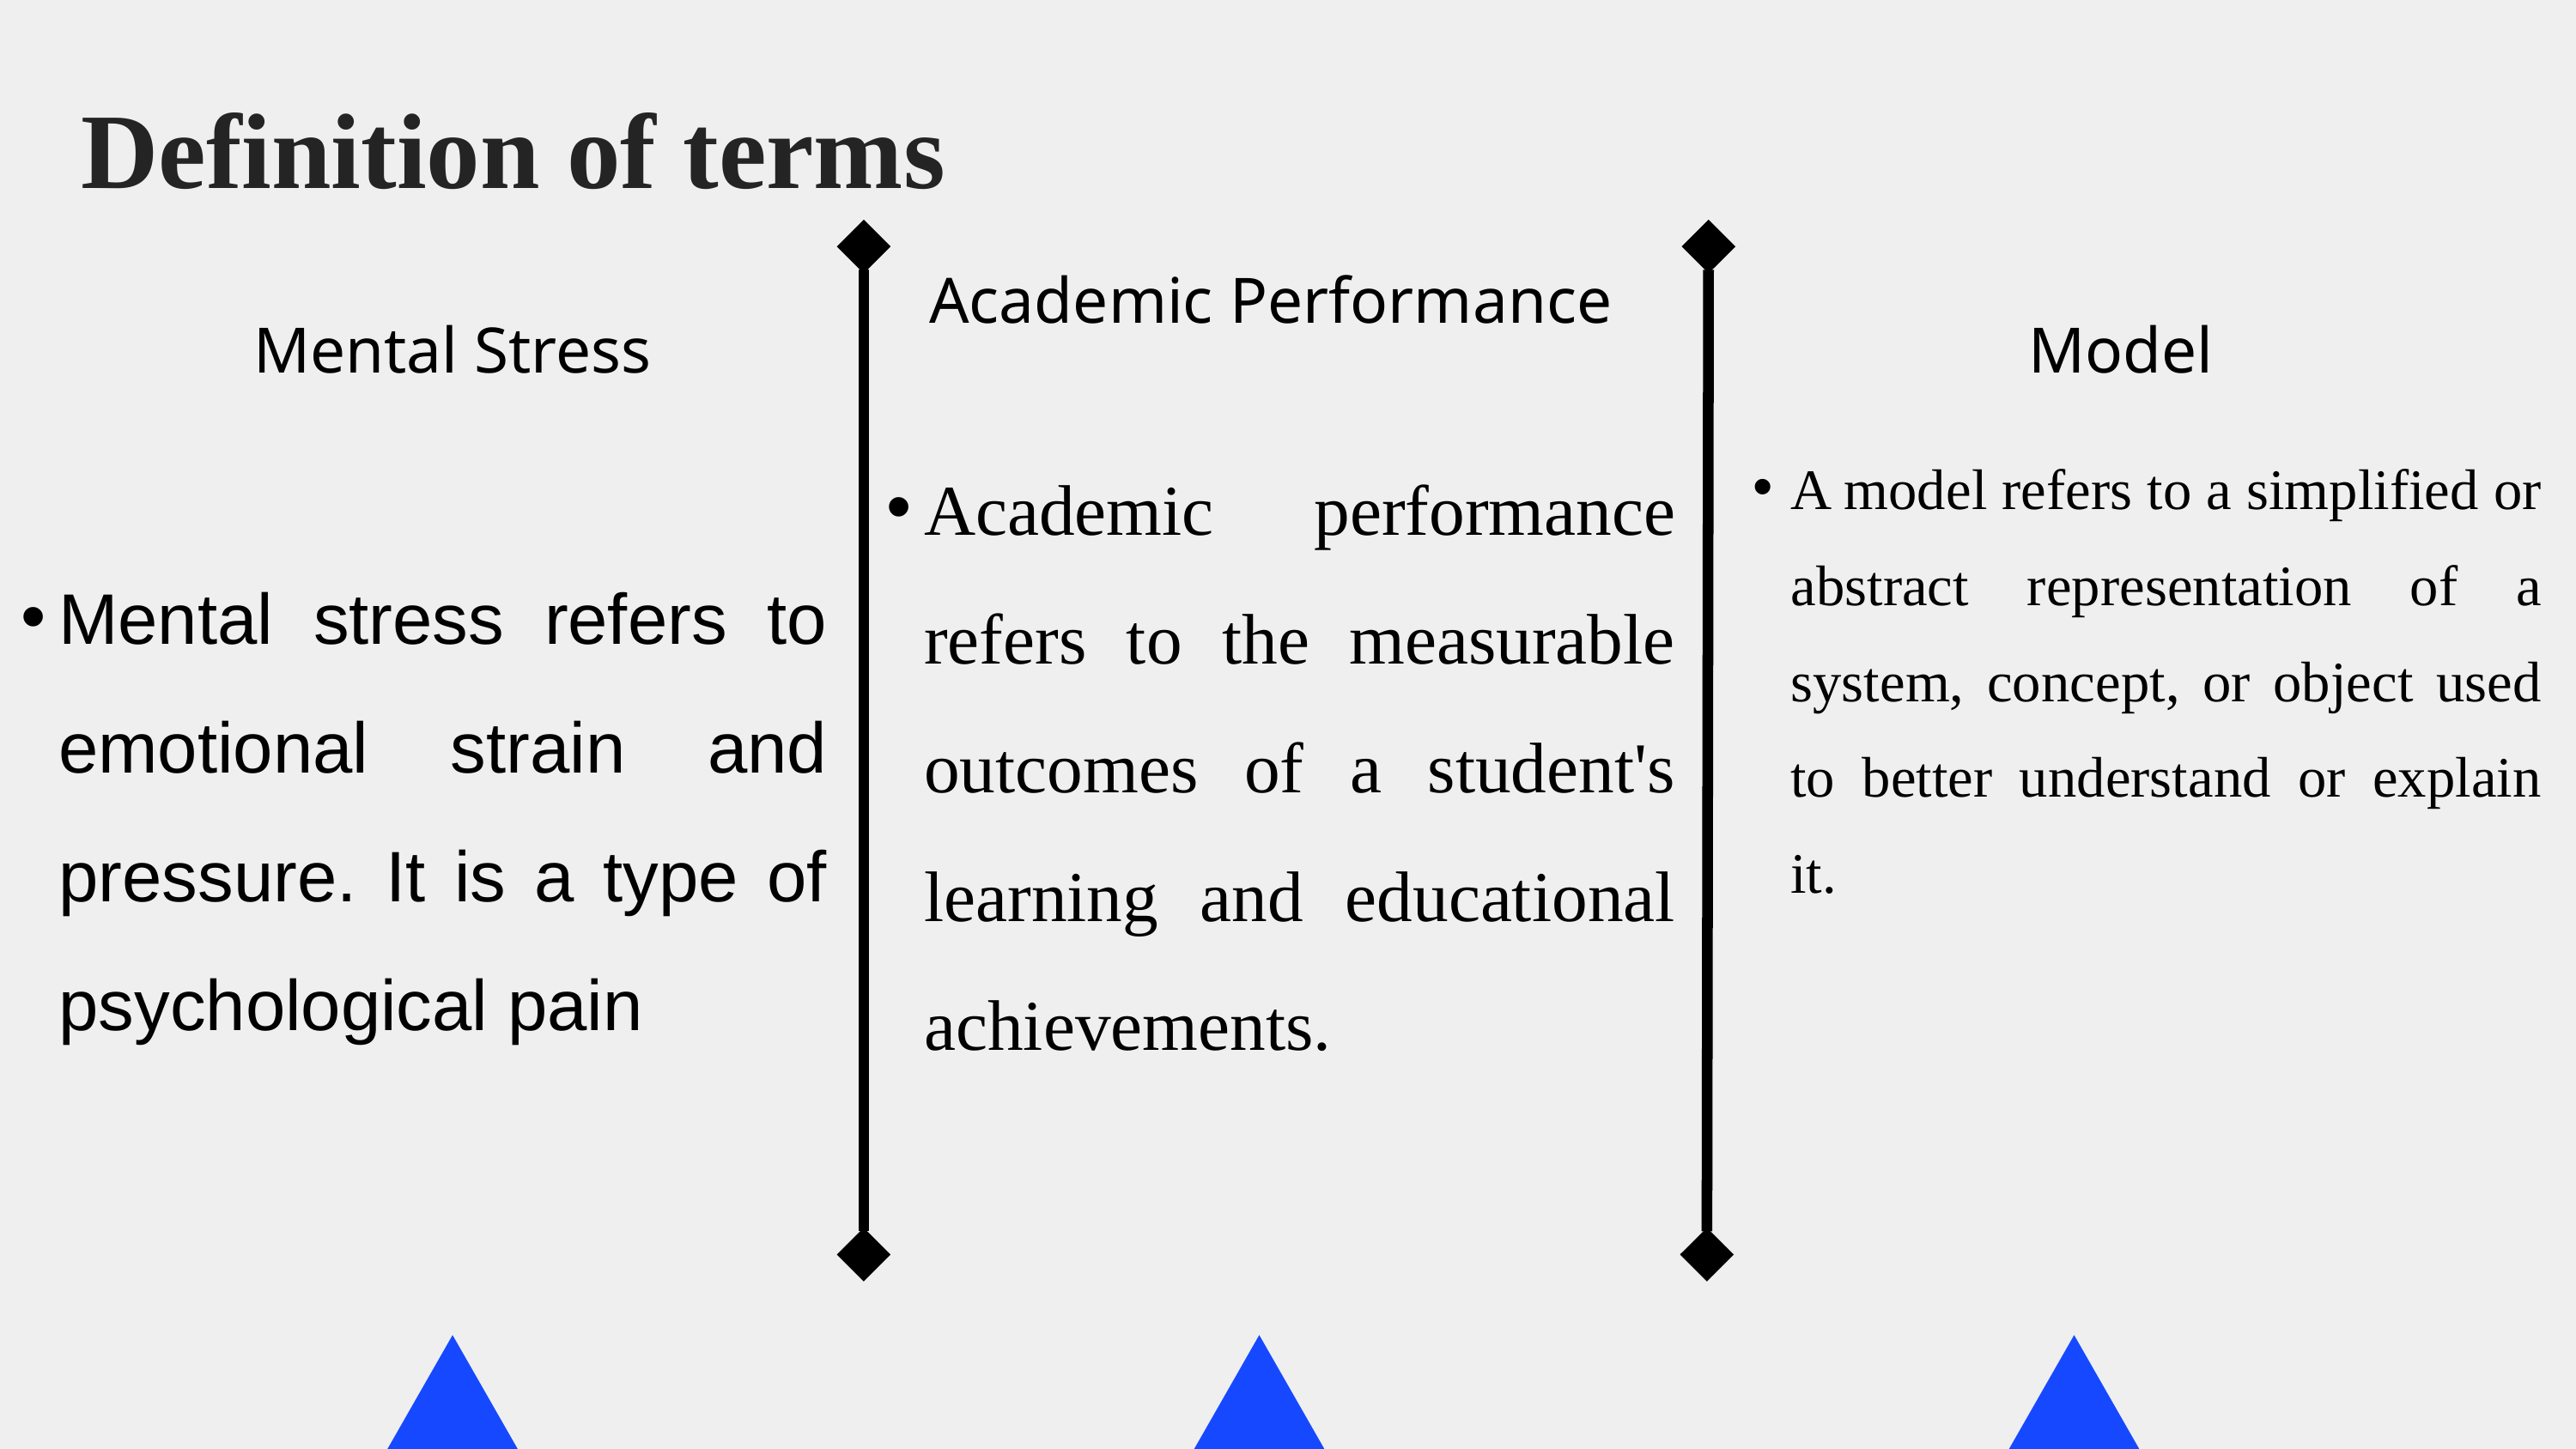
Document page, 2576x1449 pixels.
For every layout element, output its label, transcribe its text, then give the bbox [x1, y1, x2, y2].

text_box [295, 1335, 611, 1449]
text_box Definition of terms [0, 55, 1337, 210]
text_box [1706, 246, 1710, 1255]
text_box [1916, 1335, 2233, 1449]
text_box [848, 238, 1677, 1071]
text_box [0, 287, 842, 1051]
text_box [1101, 1335, 1418, 1449]
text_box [1714, 287, 2543, 911]
